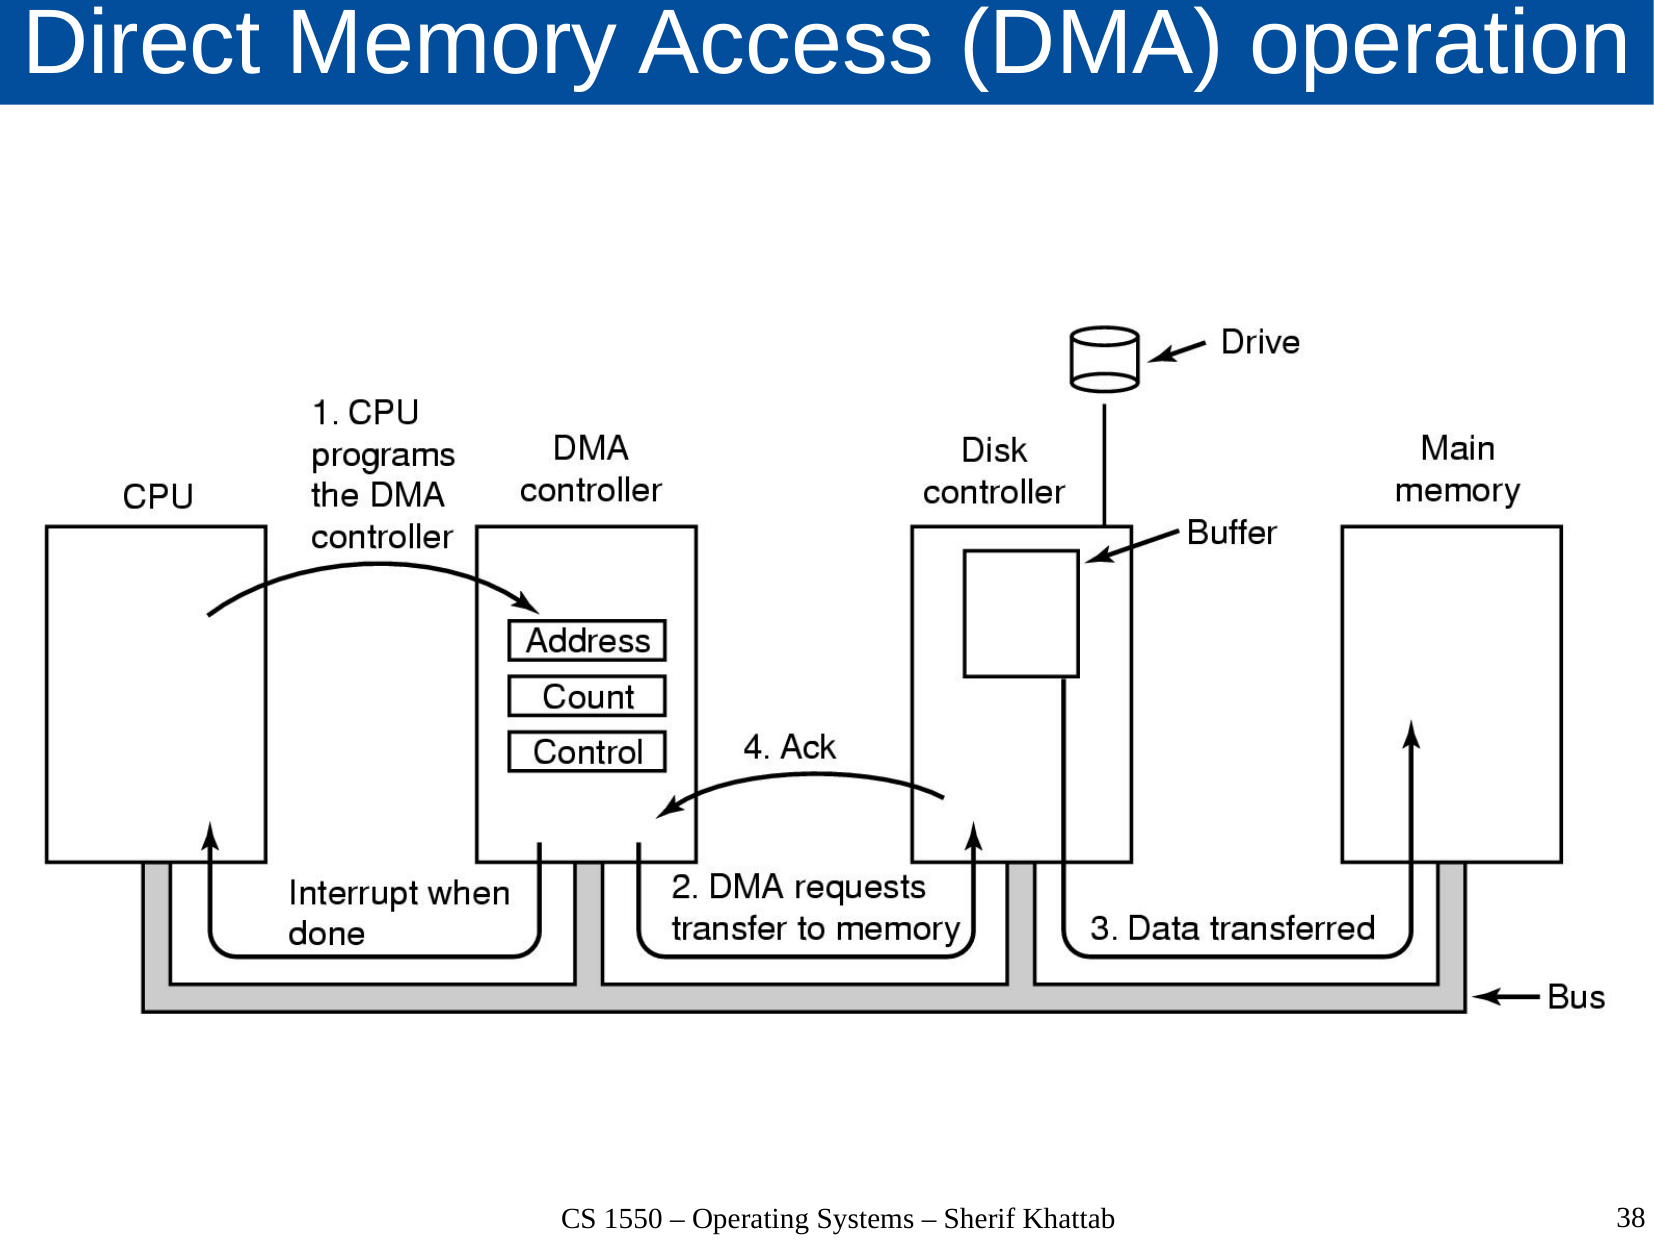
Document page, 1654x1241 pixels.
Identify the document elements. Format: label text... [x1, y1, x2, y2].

picture [41, 316, 1614, 1019]
slide_number 38 [1265, 1200, 1647, 1241]
title Direct Memory Access (DMA) operation [0, 0, 1654, 105]
footer CS 1550 – Operating Systems – Sherif Khattab [460, 1201, 1217, 1241]
